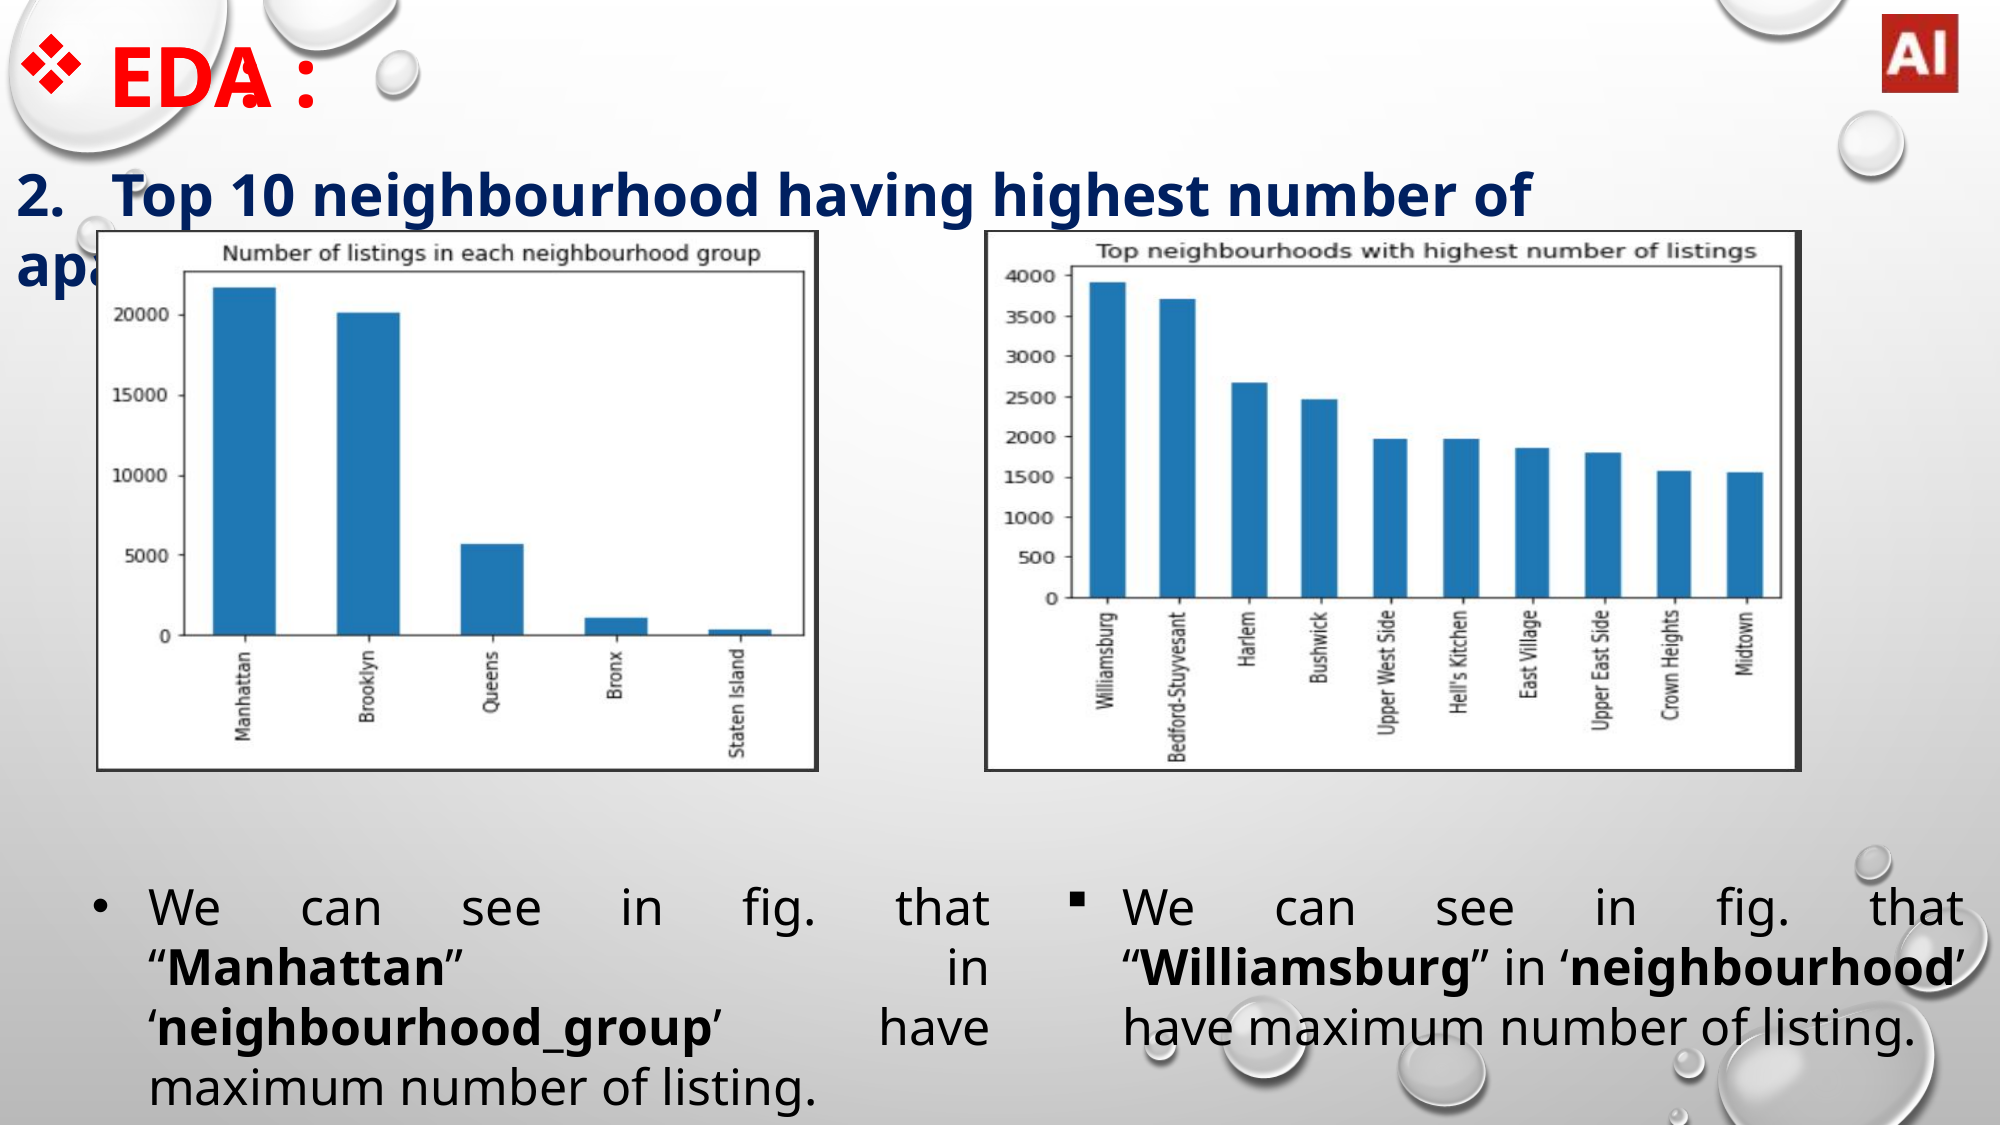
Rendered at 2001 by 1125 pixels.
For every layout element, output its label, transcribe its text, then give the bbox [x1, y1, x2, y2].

text_box 2. Top 10 neighbourhood having highest number of apartments. [1, 150, 1817, 305]
text_box We can see in fig. that “Manhattan” in ‘neighbourhood_group’ have maximum number of listing. We can see in fig. that “Williamsburg” in ‘neighbourhood’ have maximum number of listing. [2, 868, 1980, 1109]
text_box EDA : [0, 17, 1815, 132]
picture [0, 0, 2000, 1125]
